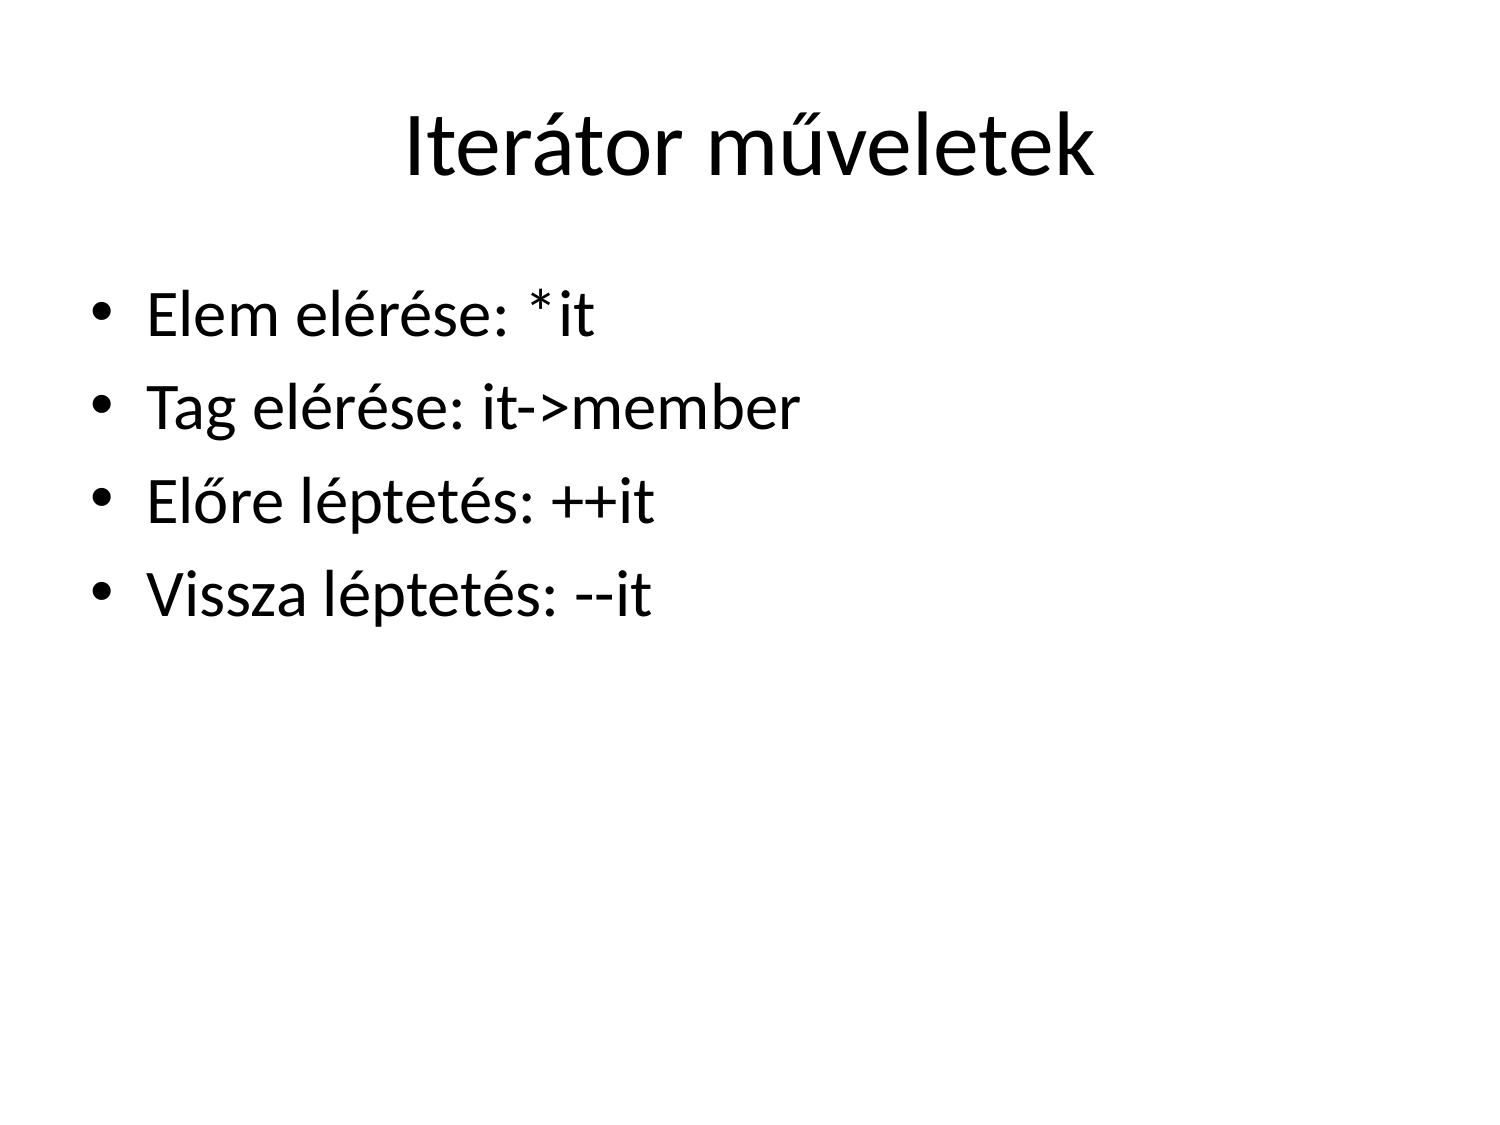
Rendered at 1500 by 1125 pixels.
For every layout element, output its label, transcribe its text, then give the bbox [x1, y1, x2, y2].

list Elem elérése: *it Tag elérése: it->member Előre léptetés: ++it Vissza léptetés: --it [75, 262, 1425, 1005]
title Iterátor műveletek [75, 45, 1425, 233]
